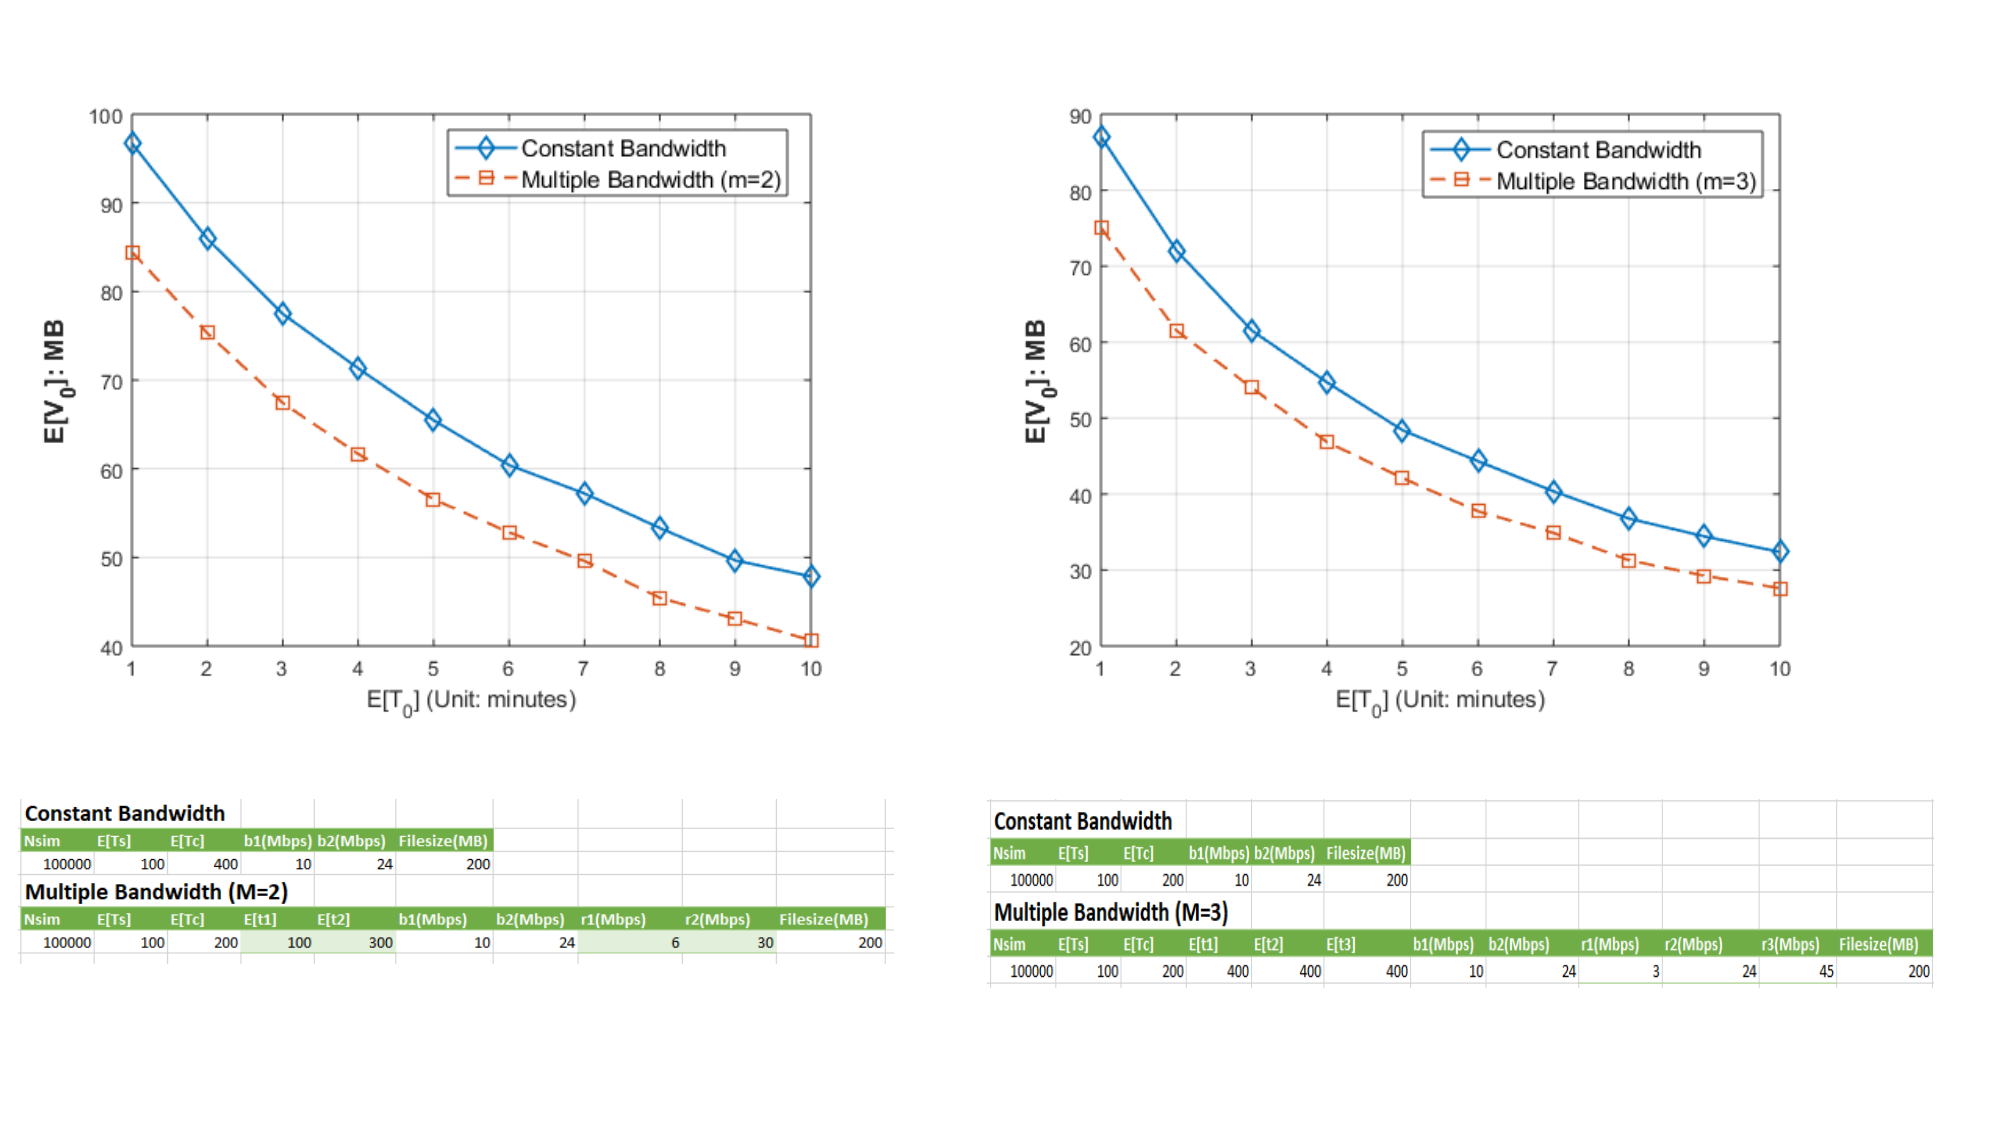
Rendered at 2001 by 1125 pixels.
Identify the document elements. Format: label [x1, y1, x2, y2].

picture [18, 66, 894, 723]
picture [987, 799, 1934, 989]
picture [18, 799, 894, 964]
picture [987, 66, 1863, 723]
